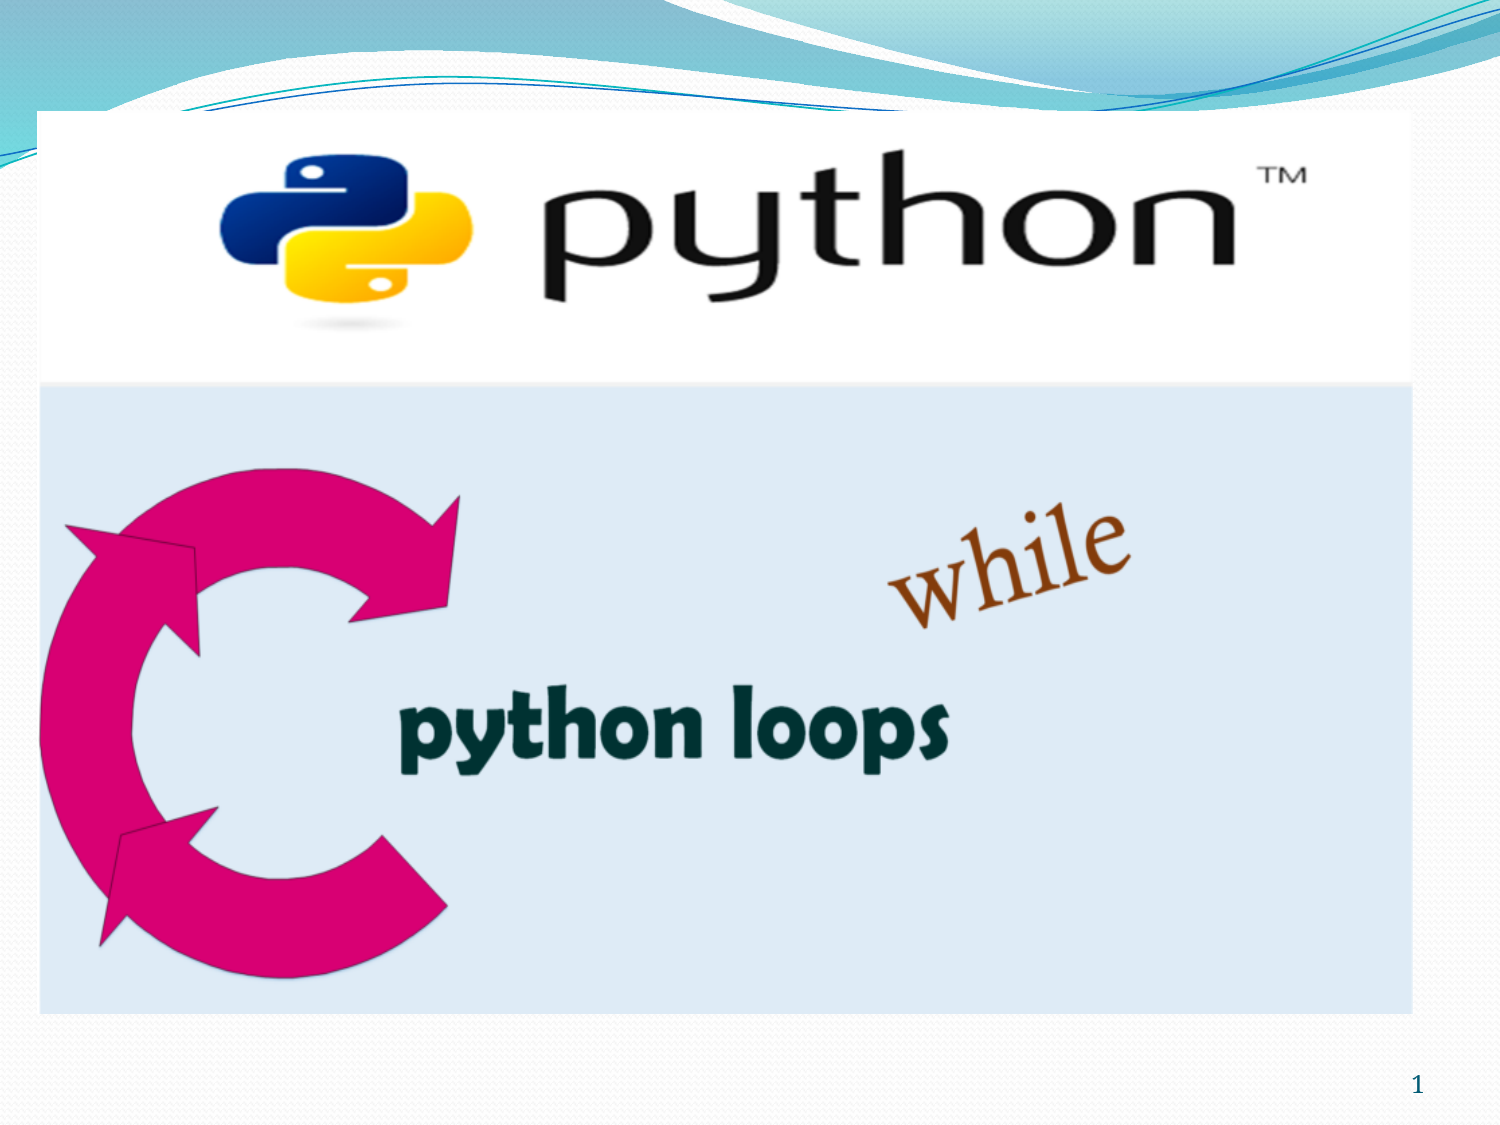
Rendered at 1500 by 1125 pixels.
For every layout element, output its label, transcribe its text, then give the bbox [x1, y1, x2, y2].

picture [37, 110, 1413, 1014]
slide_number 1 [1299, 1042, 1425, 1103]
